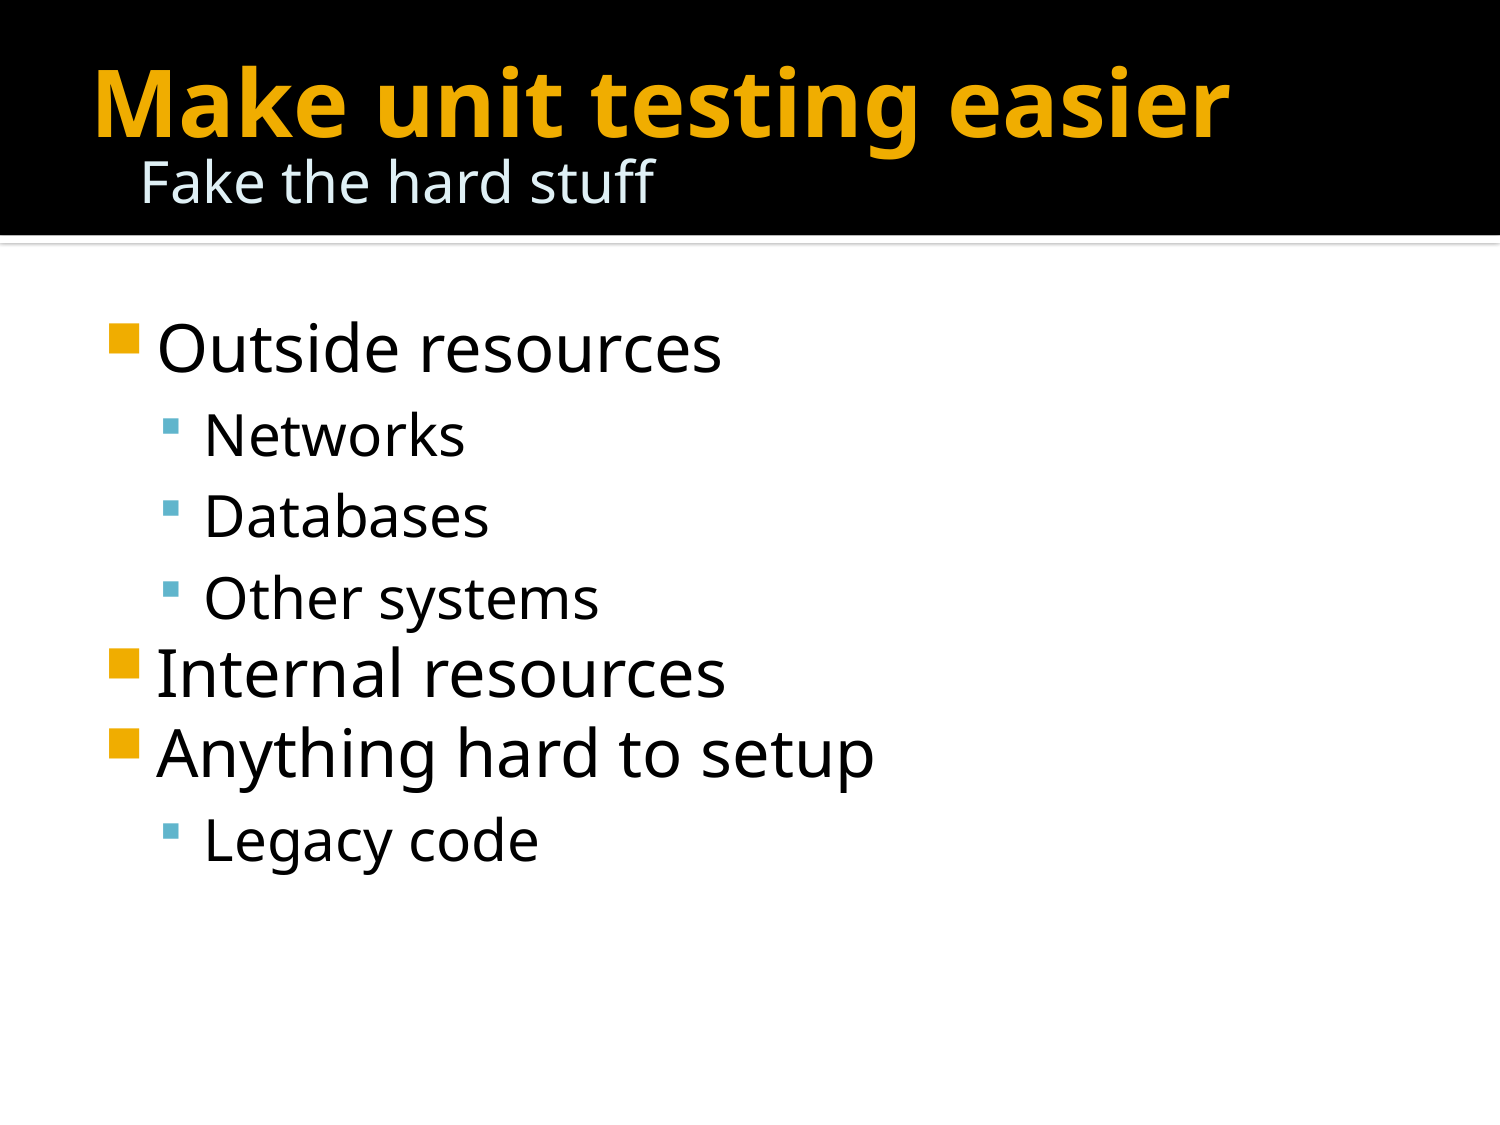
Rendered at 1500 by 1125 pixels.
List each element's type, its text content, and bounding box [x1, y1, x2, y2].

text_box Fake the hard stuff [124, 137, 1413, 223]
title Make unit testing easier [75, 25, 1425, 175]
list Outside resources Networks Databases Other systems Internal resources Anything hard to setup Legacy code [75, 291, 1425, 1050]
